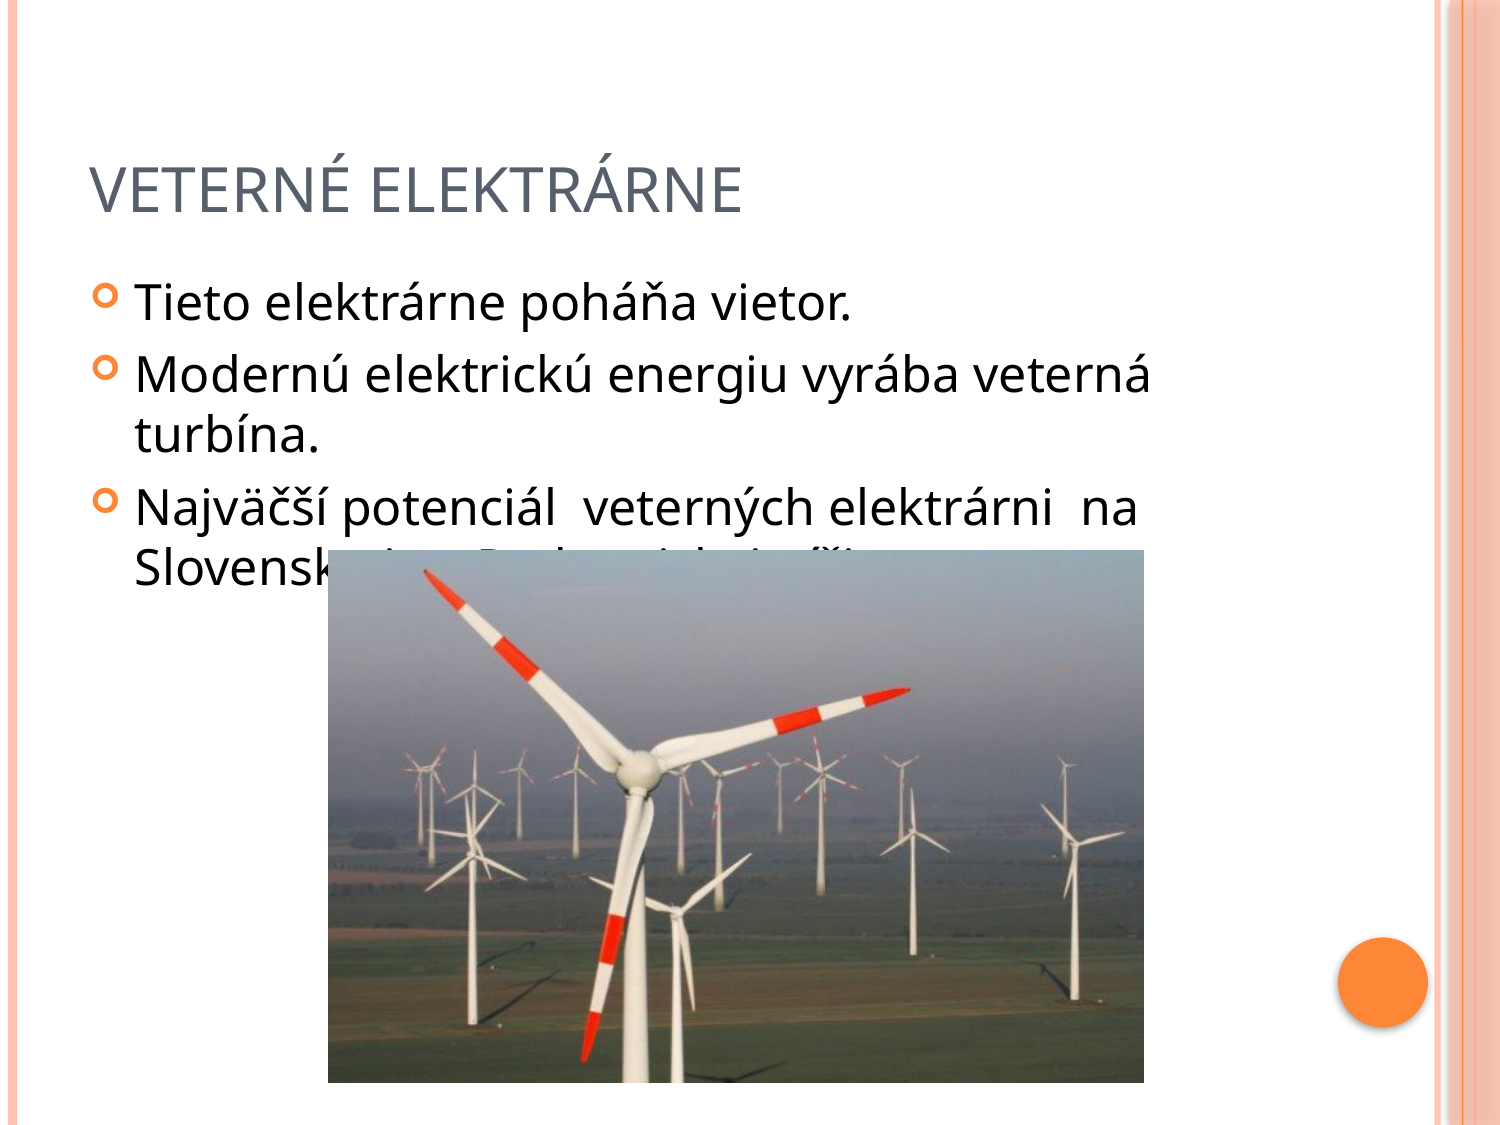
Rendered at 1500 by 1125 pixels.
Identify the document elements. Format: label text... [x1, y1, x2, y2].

list Tieto elektrárne poháňa vietor. Modernú elektrickú energiu vyrába veterná turbína. Najväčší potenciál veterných elektrárni na Slovensku je v Podunajskej nížine. [75, 262, 1300, 1062]
picture [327, 550, 1144, 1084]
title Veterné elektrárne [75, 45, 1300, 233]
